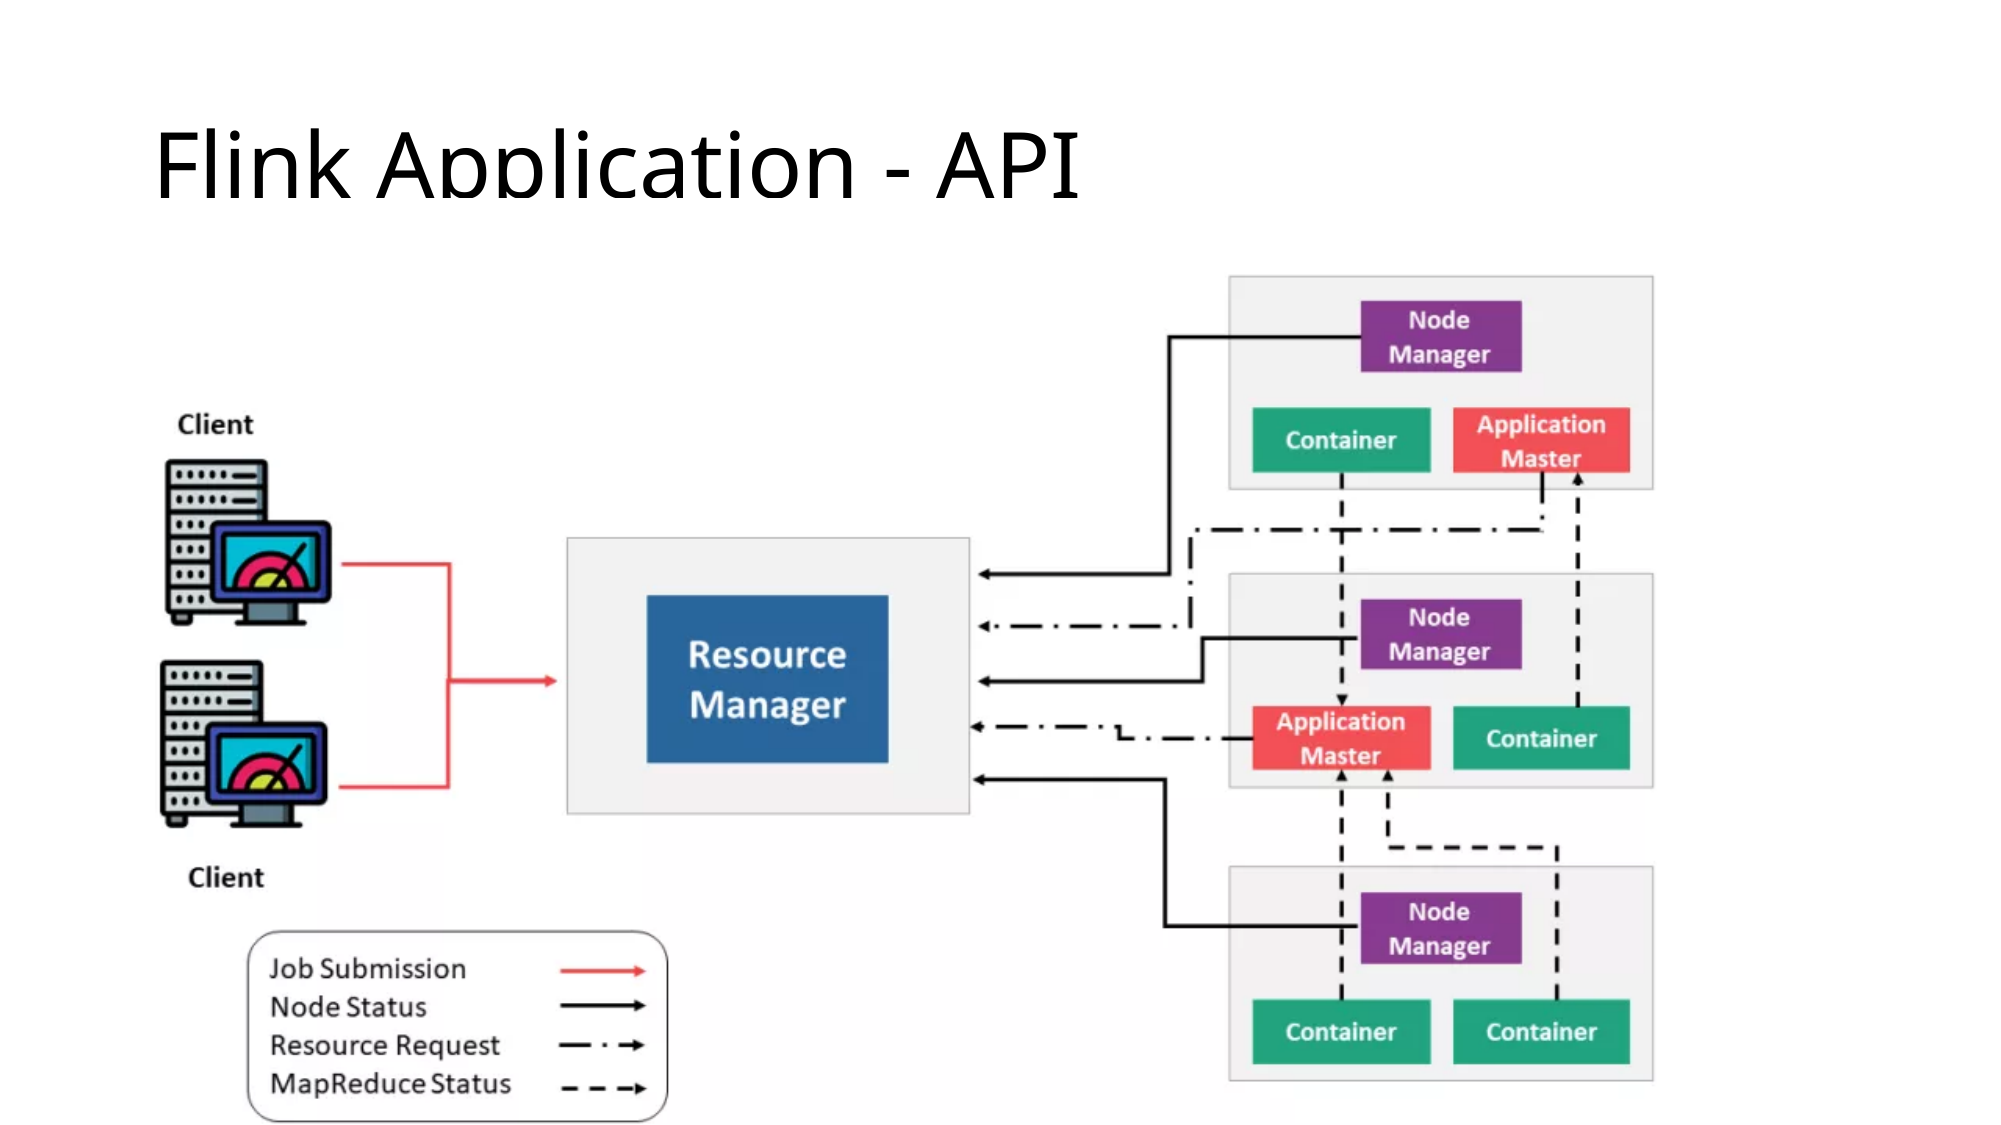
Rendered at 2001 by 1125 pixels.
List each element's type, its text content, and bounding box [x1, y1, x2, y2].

picture [68, 198, 1757, 1125]
title Flink Application - API [137, 59, 1863, 278]
